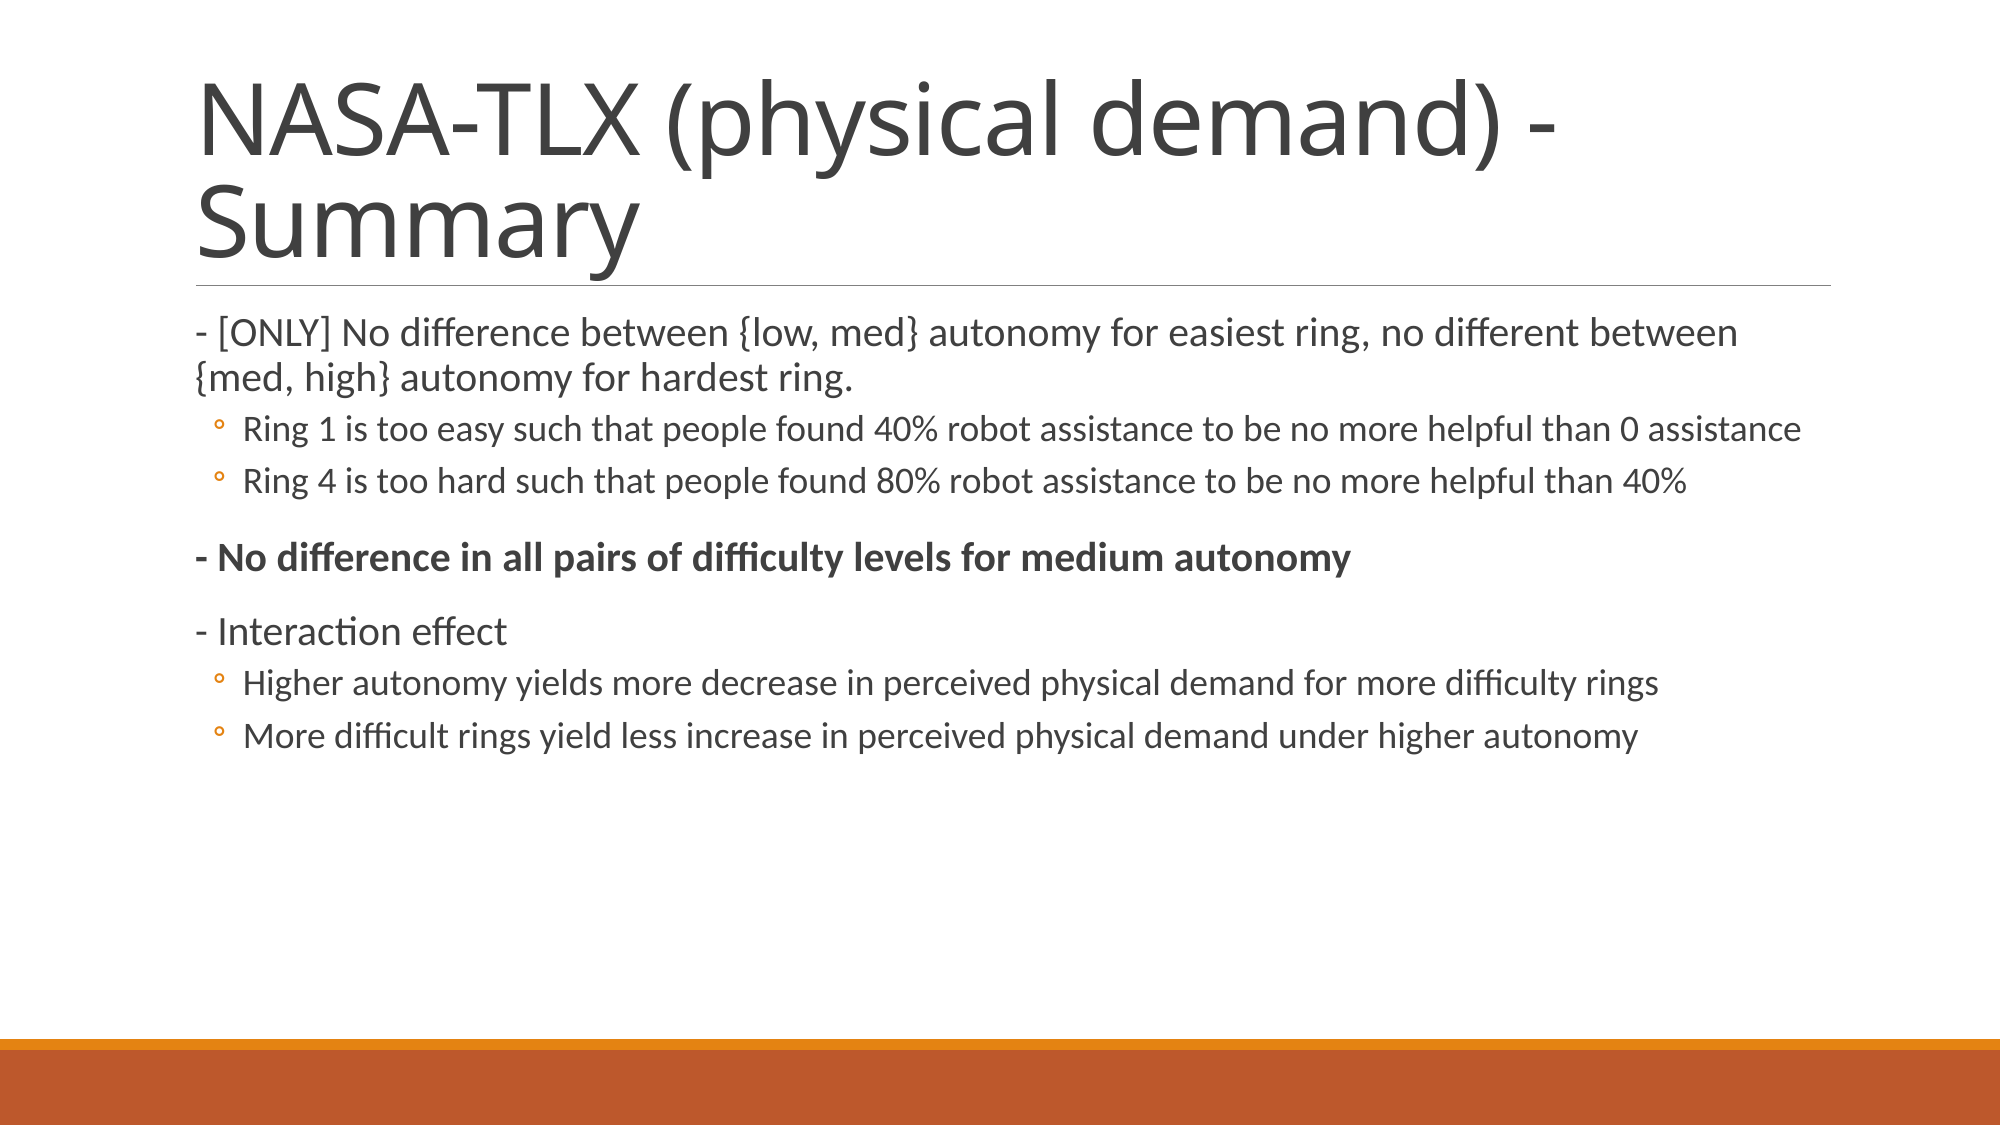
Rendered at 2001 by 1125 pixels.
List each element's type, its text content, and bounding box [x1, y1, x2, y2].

list - [ONLY] No difference between {low, med} autonomy for easiest ring, no different between {med, high} autonomy for hardest ring. Ring 1 is too easy such that people found 40% robot assistance to be no more helpful than 0 assistance Ring 4 is too hard such that people found 80% robot assistance to be no more helpful than 40% - No difference in all pairs of difficulty levels for medium autonomy - Interaction effect Higher autonomy yields more decrease in perceived physical demand for more difficulty rings More difficult rings yield less increase in perceived physical demand under higher autonomy [180, 302, 1830, 963]
title NASA-TLX (physical demand) - Summary [180, 47, 1830, 285]
